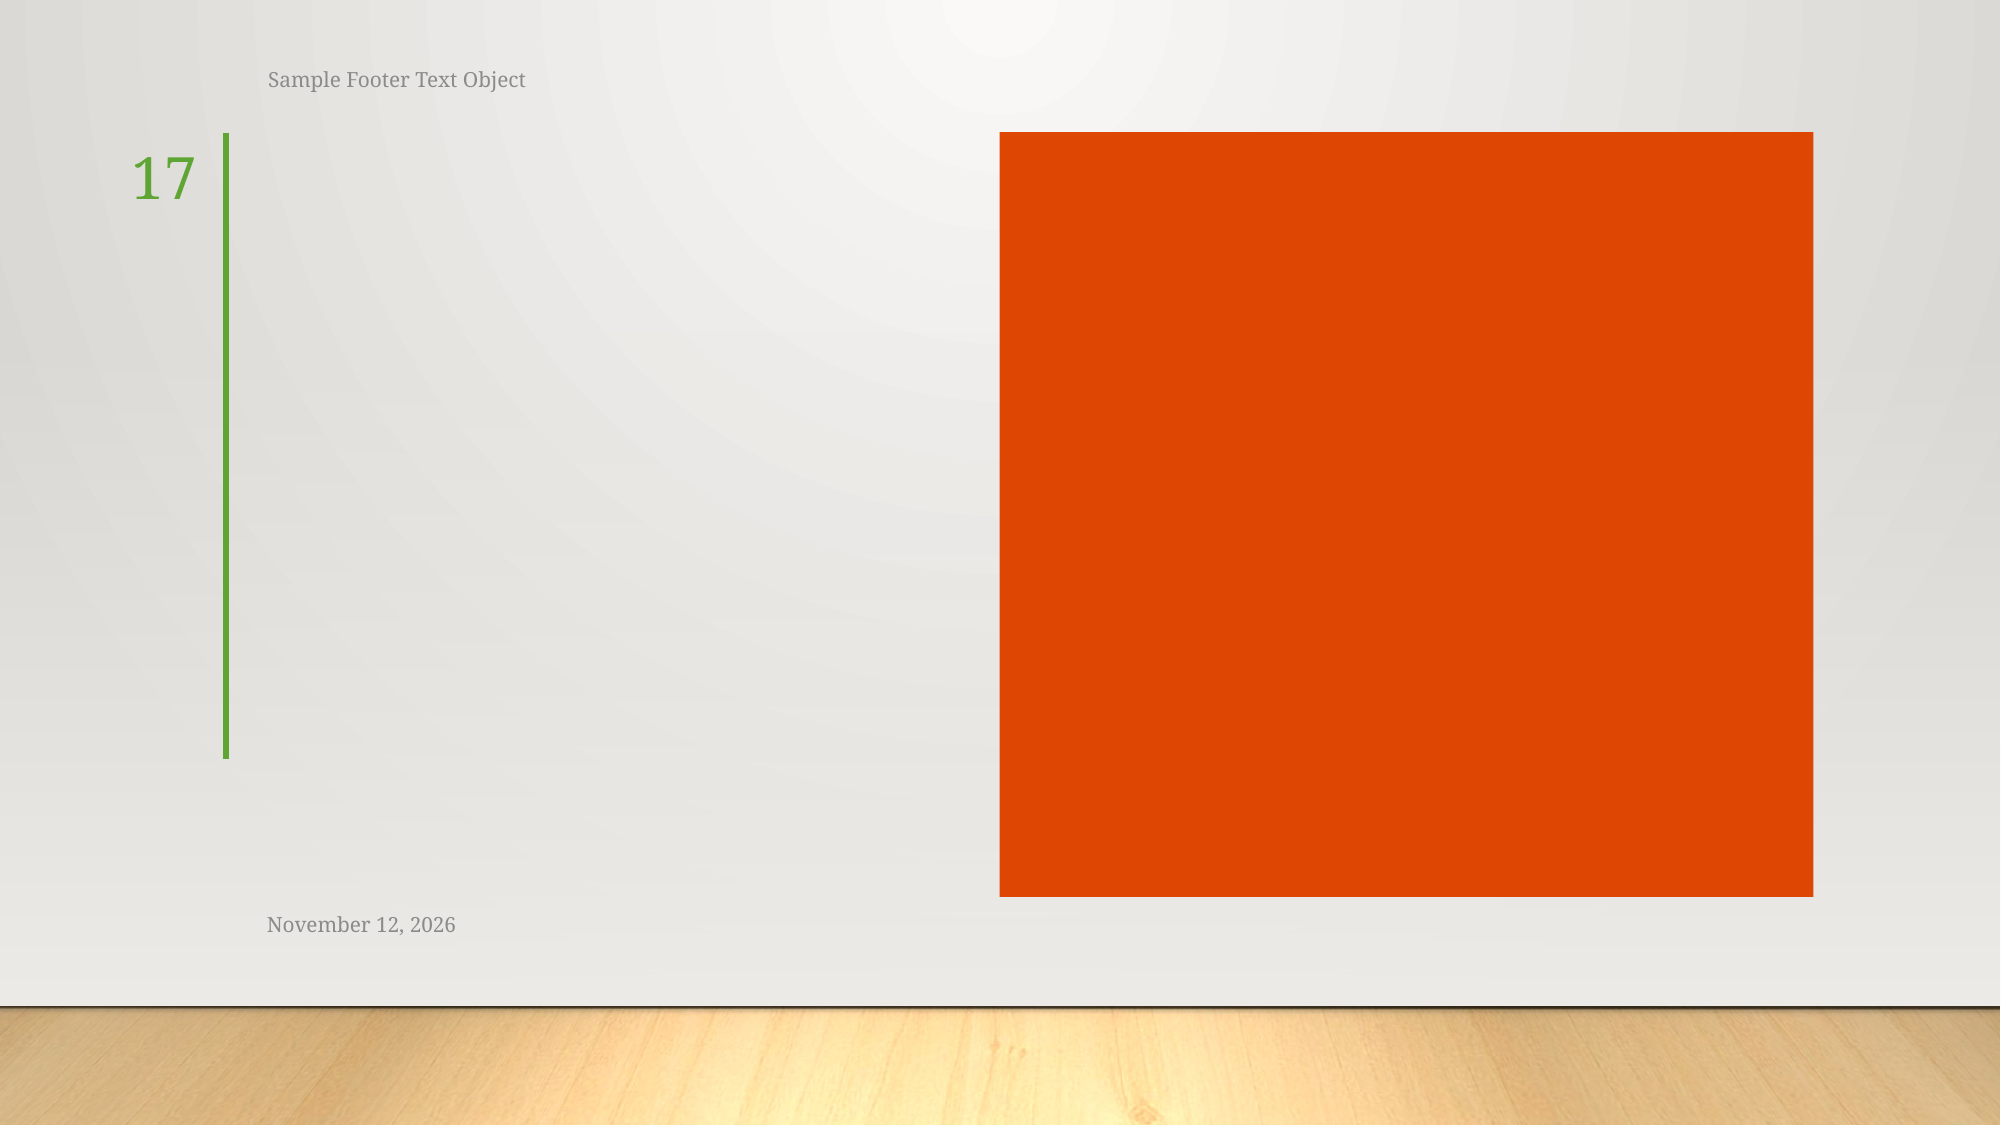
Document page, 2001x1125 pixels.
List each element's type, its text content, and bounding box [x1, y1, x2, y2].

picture [0, 1008, 2000, 1125]
footer Sample Footer Text Object [253, 54, 819, 105]
text_box [0, 329, 2000, 1006]
slide_number 17 [78, 133, 212, 216]
text_box [0, 0, 2000, 329]
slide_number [251, 899, 818, 951]
picture [999, 131, 1814, 897]
